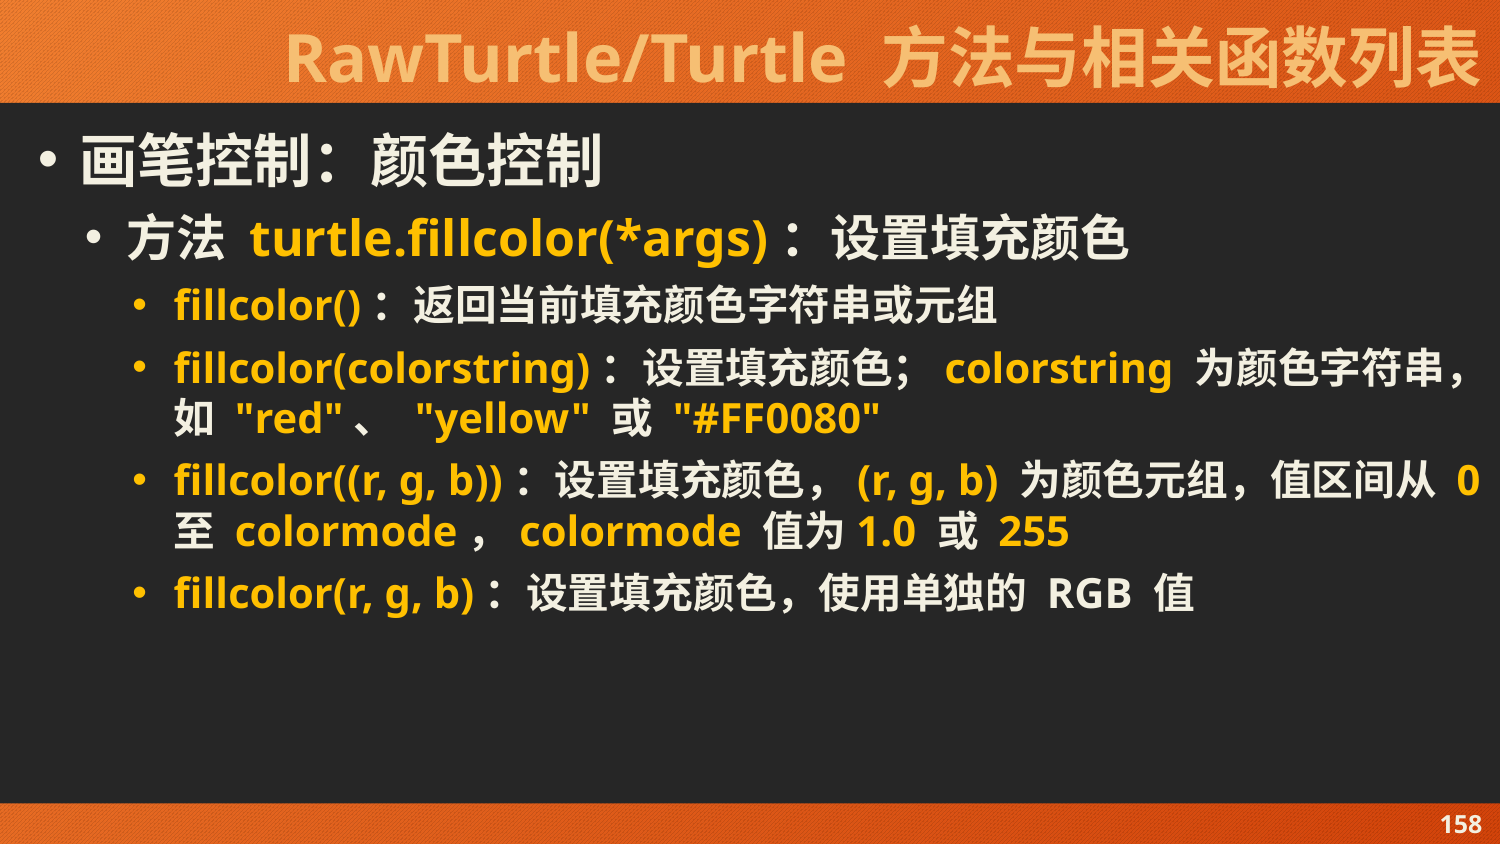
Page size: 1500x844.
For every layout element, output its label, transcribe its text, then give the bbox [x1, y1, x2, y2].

list 画笔控制：颜色控制 方法 turtle.fillcolor(*args)：设置填充颜色 fillcolor()：返回当前填充颜色字符串或元组 fillcolor(colorstring)：设置填充颜色；colorstring 为颜色字符串，如 "red"、 "yellow" 或 "#FF0080" fillcolor((r, g, b))：设置填充颜色，(r, g, b) 为颜色元组，值区间从 0 至 colormode，colormode 值为1.0 或 255 fillcolor(r, g, b)：设置填充颜色，使用单独的 RGB 值 [31, 118, 1491, 804]
slide_number 158 [1346, 809, 1489, 843]
title RawTurtle/Turtle 方法与相关函数列表 [12, 0, 1489, 112]
